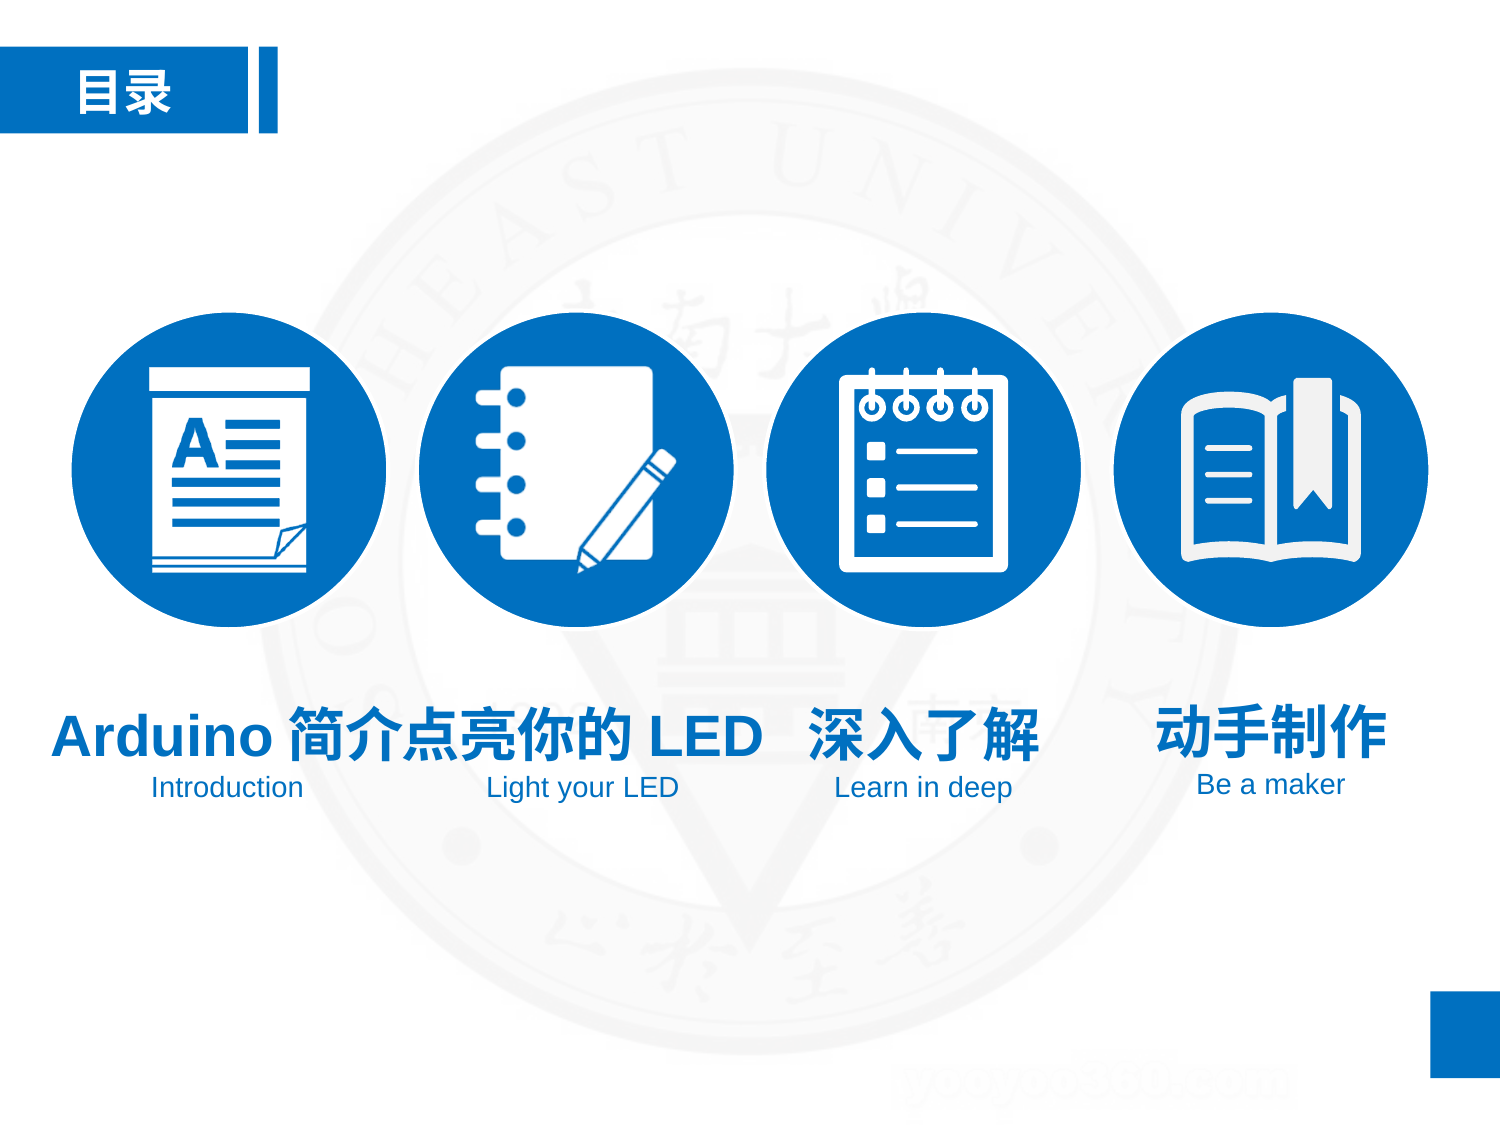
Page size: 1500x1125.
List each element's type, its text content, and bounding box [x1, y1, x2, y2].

text_box Arduino简介 Introduction [32, 686, 369, 816]
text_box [764, 310, 1084, 630]
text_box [416, 310, 736, 630]
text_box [69, 310, 389, 630]
text_box 点亮你的LED Light your LED [369, 686, 797, 816]
text_box 深入了解 Learn in deep [797, 686, 1101, 816]
text_box [1429, 990, 1500, 1079]
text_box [1111, 310, 1431, 630]
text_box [0, 46, 278, 134]
text_box 动手制作 Be a maker [1057, 691, 1485, 855]
